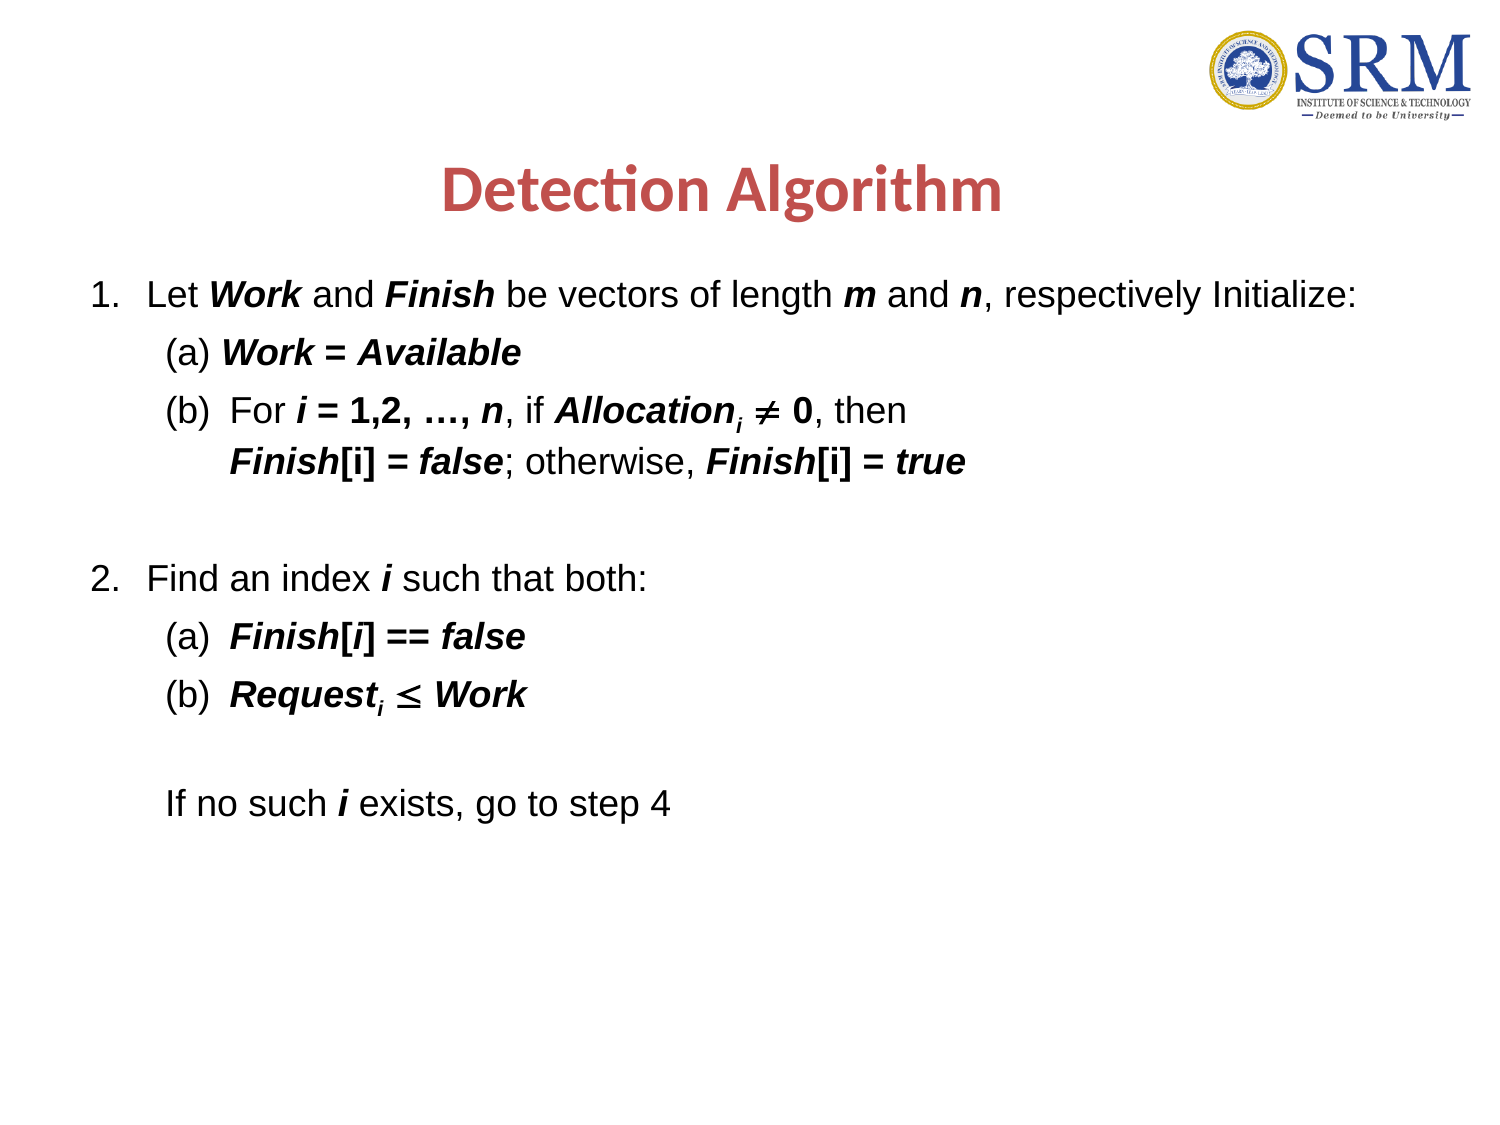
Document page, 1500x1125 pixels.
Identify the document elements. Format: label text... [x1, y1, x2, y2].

list 1. Let Work and Finish be vectors of length m and n, respectively Initialize: (a) Work = Available (b) For i = 1,2, …, n, if Allocationi  0, then Finish[i] = false; otherwise, Finish[i] = true 2. Find an index i such that both: (a) Finish[i] == false (b) Requesti  Work If no such i exists, go to step 4 [75, 262, 1425, 1005]
text_box Detection Algorithm [75, 137, 1371, 232]
picture [1205, 24, 1475, 125]
